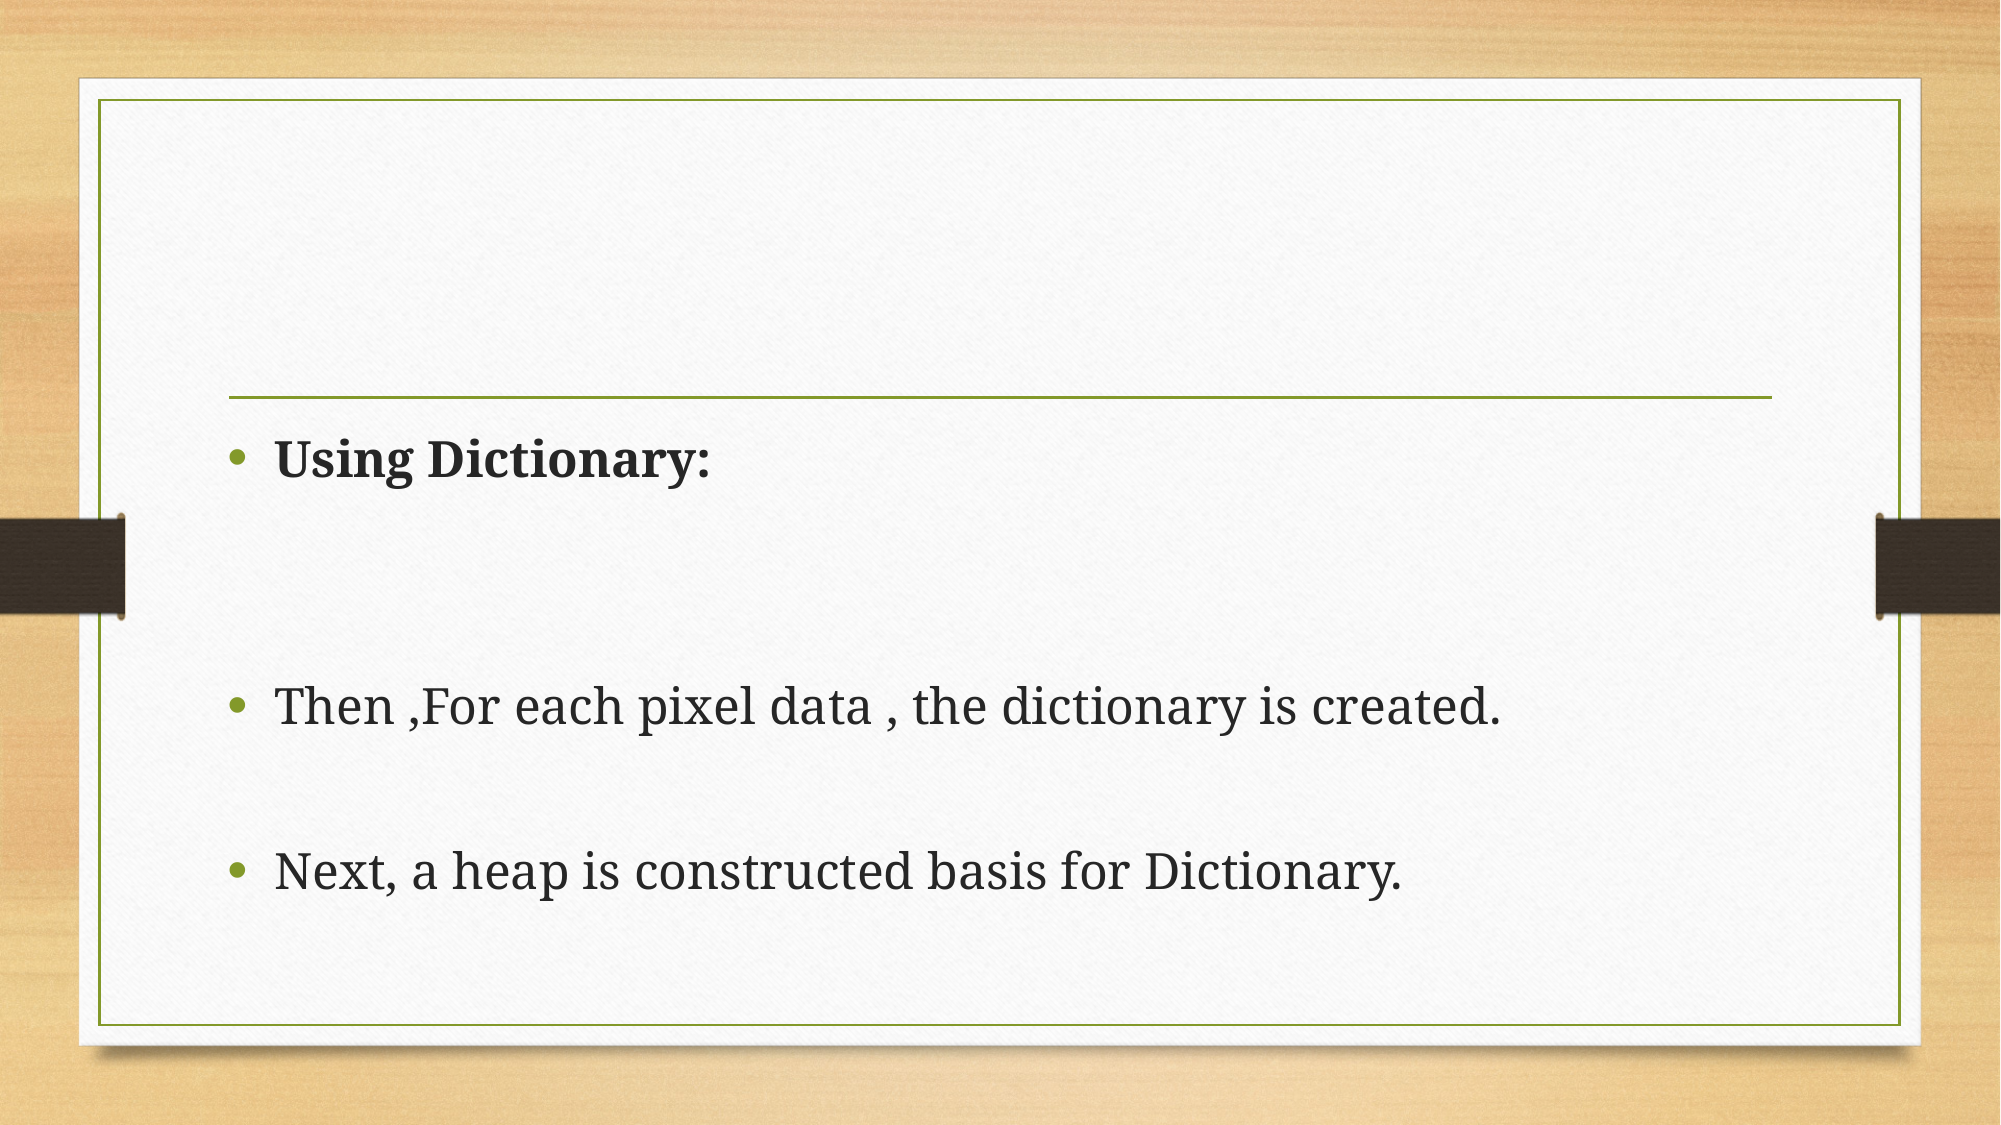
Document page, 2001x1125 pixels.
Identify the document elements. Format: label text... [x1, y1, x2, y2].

picture [0, 0, 2001, 1125]
list Using Dictionary: Then ,For each pixel data , the dictionary is created. Next, a heap is constructed basis for Dictionary. [212, 419, 1788, 964]
